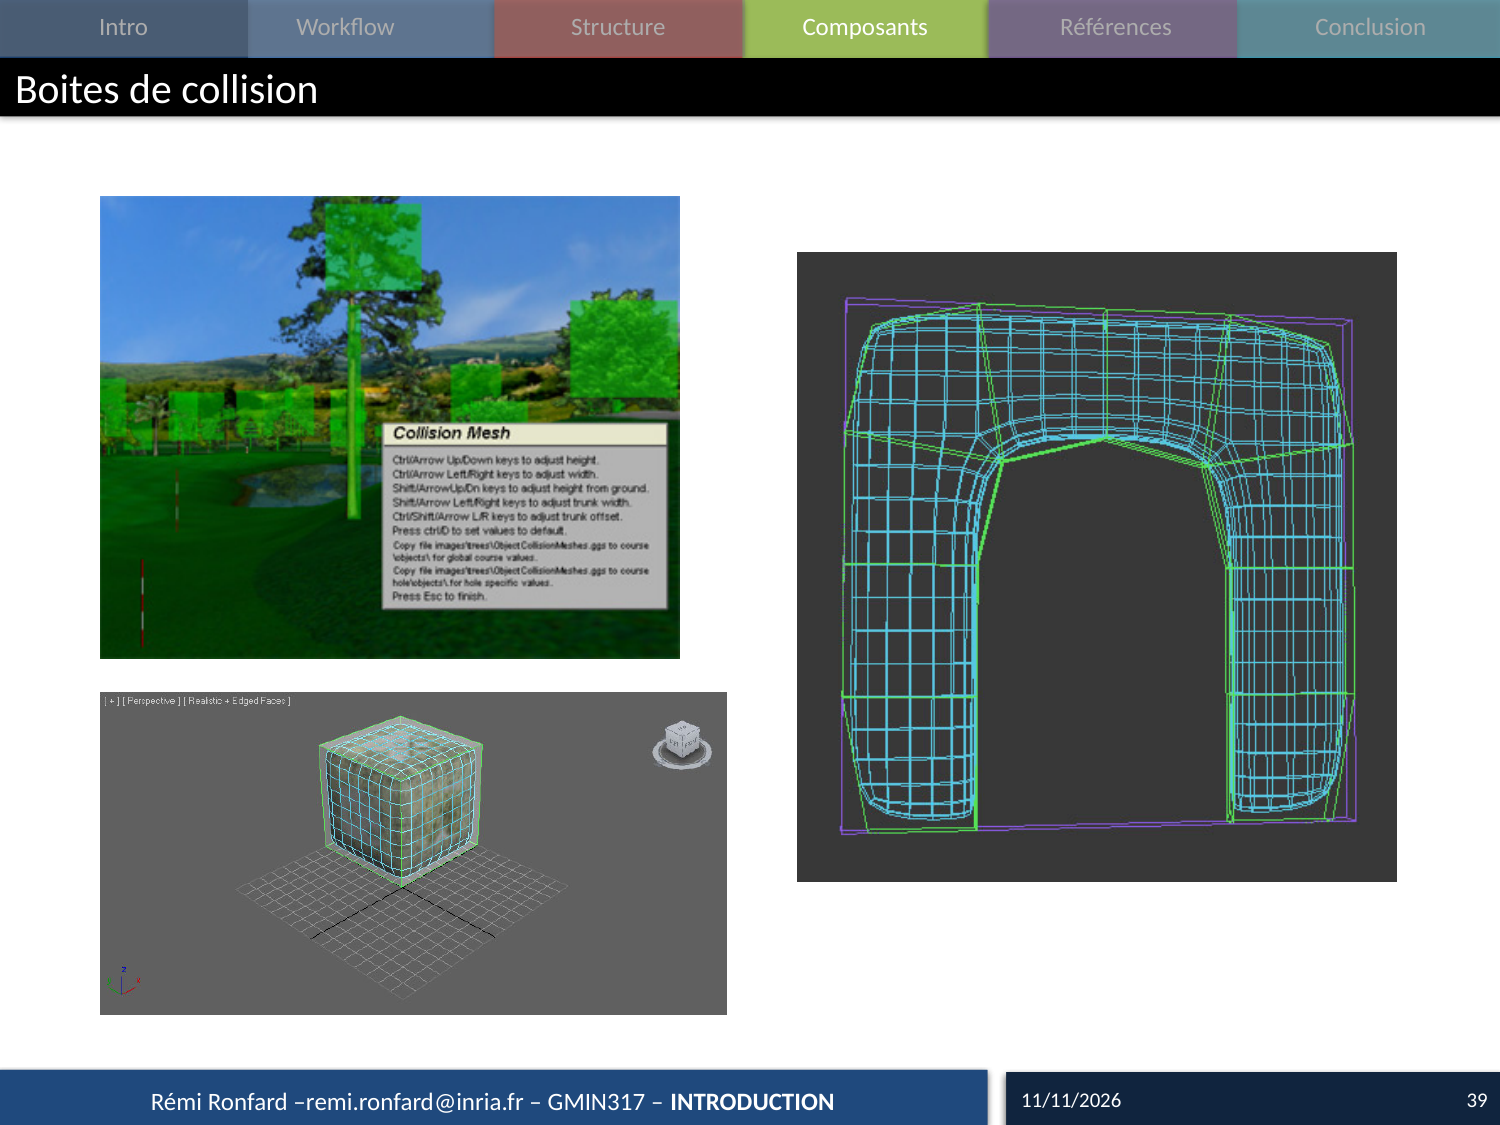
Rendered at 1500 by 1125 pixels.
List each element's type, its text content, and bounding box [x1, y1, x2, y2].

picture [100, 196, 680, 660]
title Boites de collision [0, 58, 1500, 117]
picture [100, 692, 727, 1015]
slide_number 39 [1153, 1071, 1500, 1125]
footer Rémi Ronfard –remi.ronfard@inria.fr – GMIN317 – INTRODUCTION [0, 1072, 988, 1125]
picture [796, 252, 1397, 882]
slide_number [1006, 1070, 1153, 1125]
